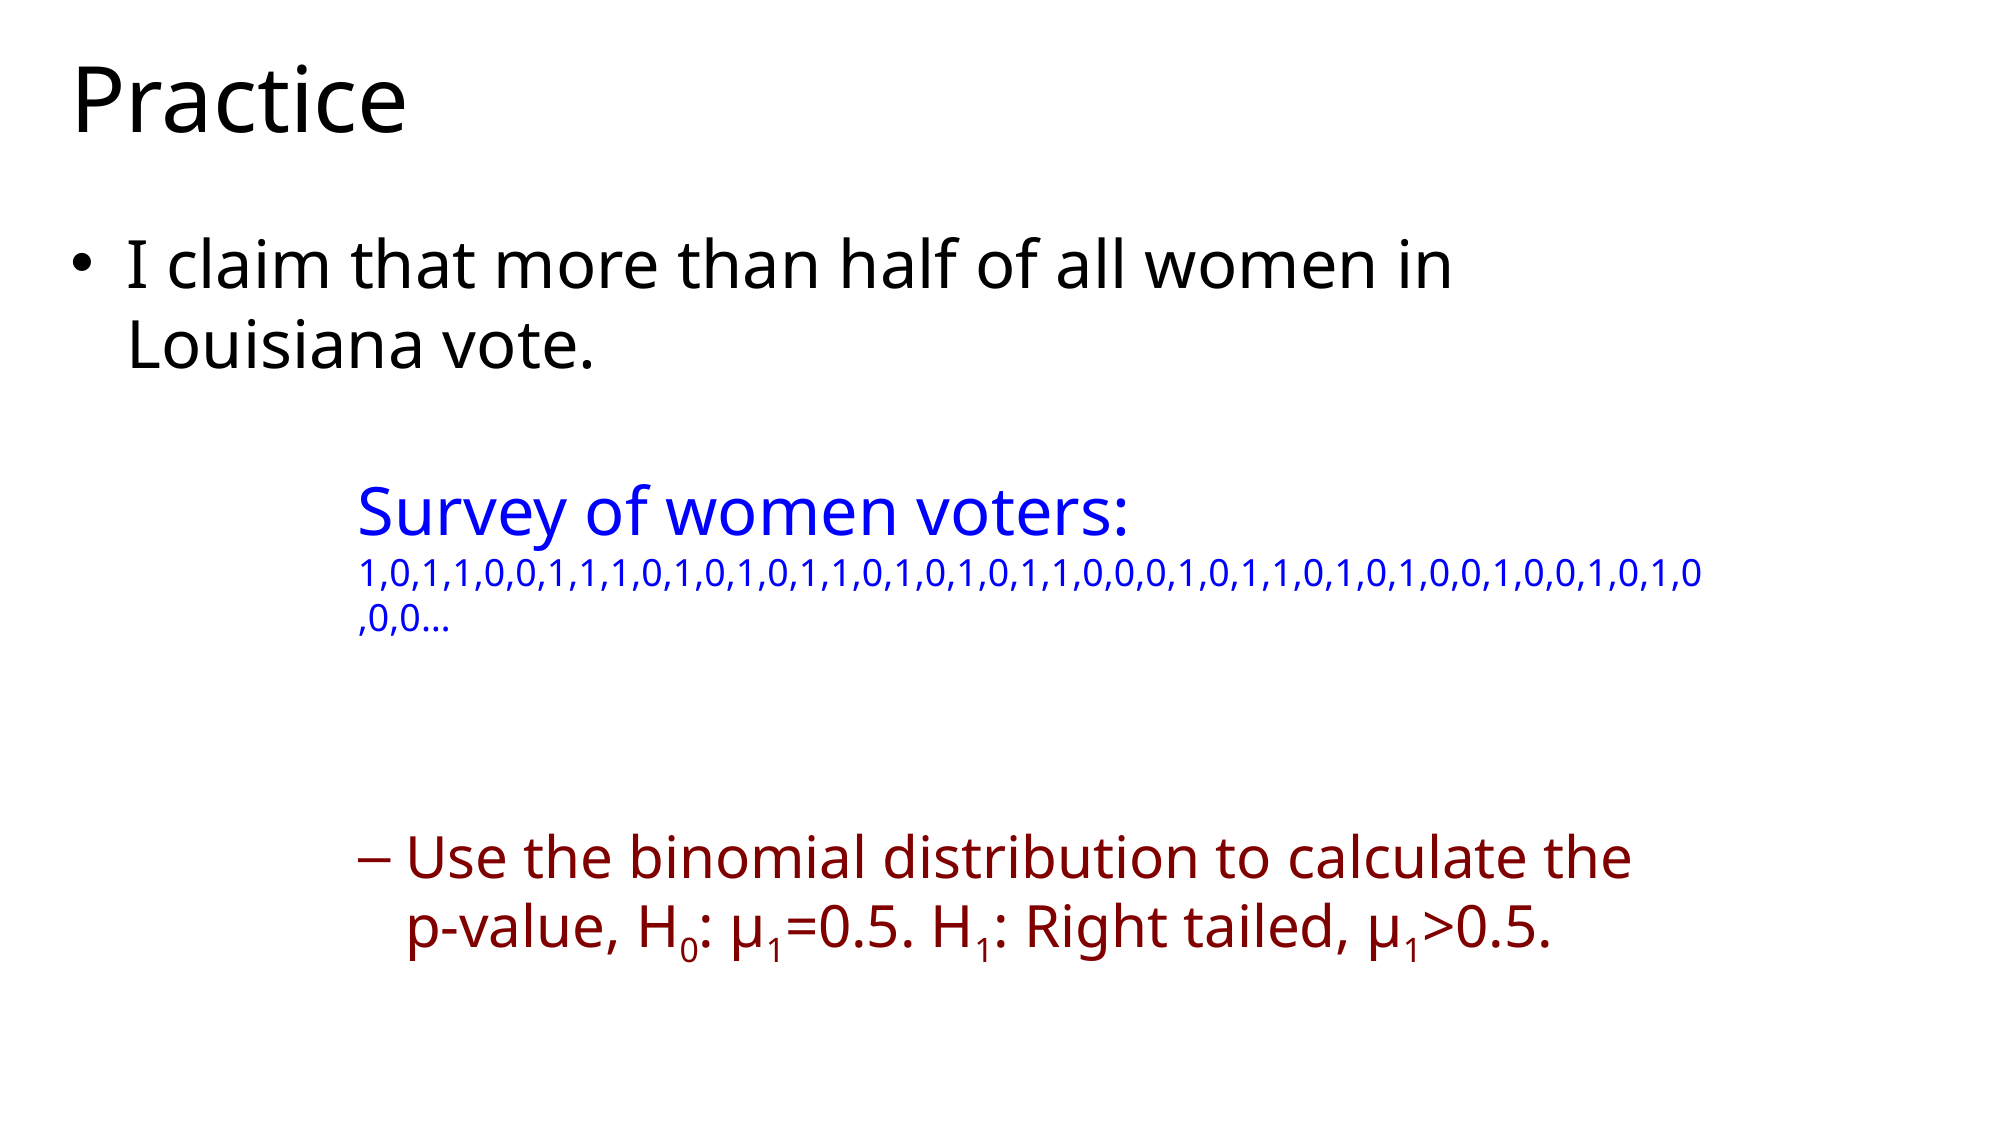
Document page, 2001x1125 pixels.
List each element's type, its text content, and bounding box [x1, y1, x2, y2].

list I claim that more than half of all women in Louisiana vote. [55, 213, 1481, 1006]
title Practice [55, 2, 1800, 190]
text_box Use the binomial distribution to calculate the p-value, H0: μ1=0.5. H1: Right tailed, μ1>0.5. [268, 812, 1690, 1014]
text_box Survey of women voters: 1,0,1,1,0,0,1,1,1,0,1,0,1,0,1,1,0,1,0,1,0,1,1,0,0,0,1,0,1,1,0,1,0,1,0,0,1,0,0,1,0,1,0,0,0… [268, 461, 1728, 647]
